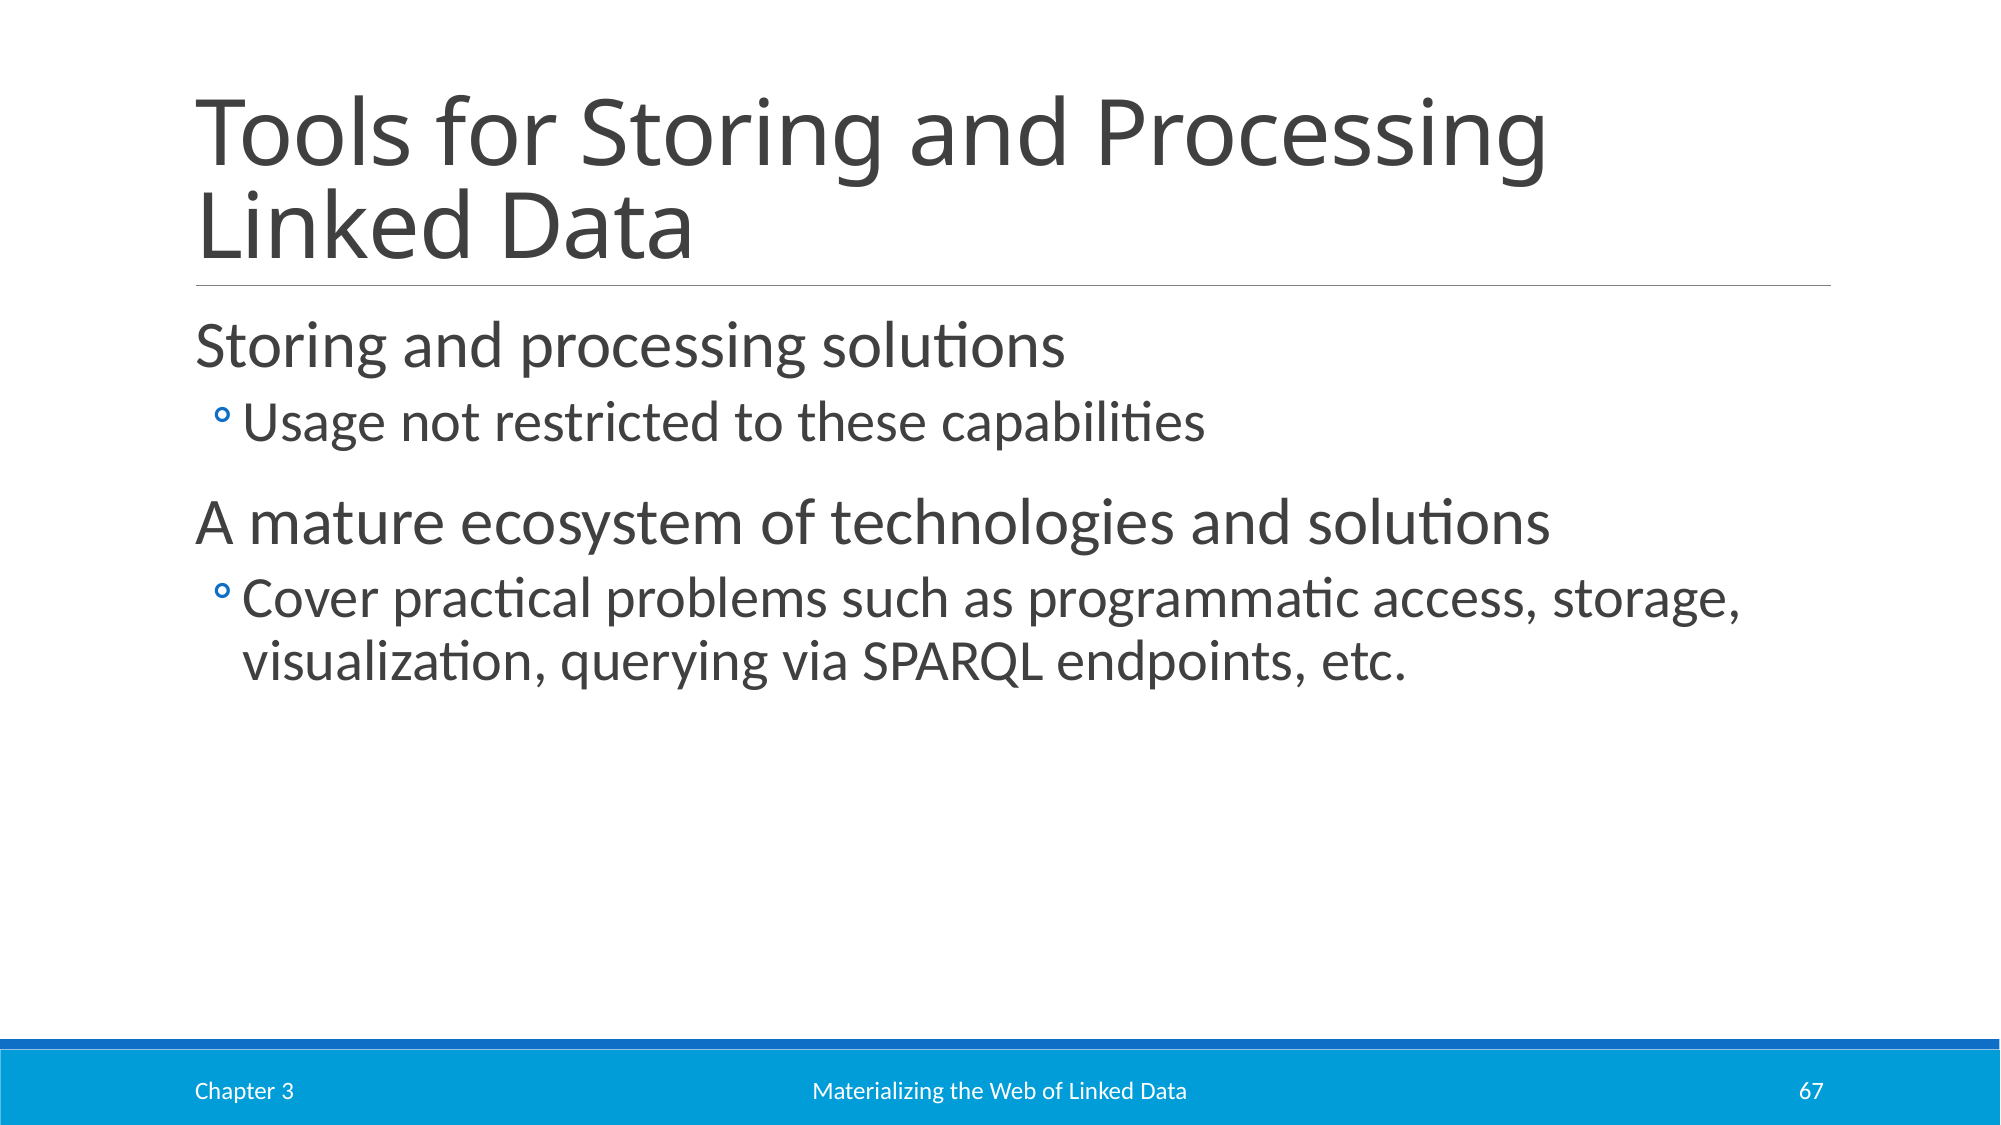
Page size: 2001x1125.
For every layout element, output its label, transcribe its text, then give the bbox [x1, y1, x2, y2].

slide_number 67 [1624, 1059, 1840, 1120]
title Tools for Storing and Processing Linked Data [180, 47, 1830, 285]
slide_number Chapter 3 [180, 1059, 586, 1120]
footer Materializing the Web of Linked Data [604, 1059, 1396, 1120]
list Storing and processing solutions Usage not restricted to these capabilities A mature ecosystem of technologies and solutions Cover practical problems such as programmatic access, storage, visualization, querying via SPARQL endpoints, etc. [180, 302, 1830, 963]
